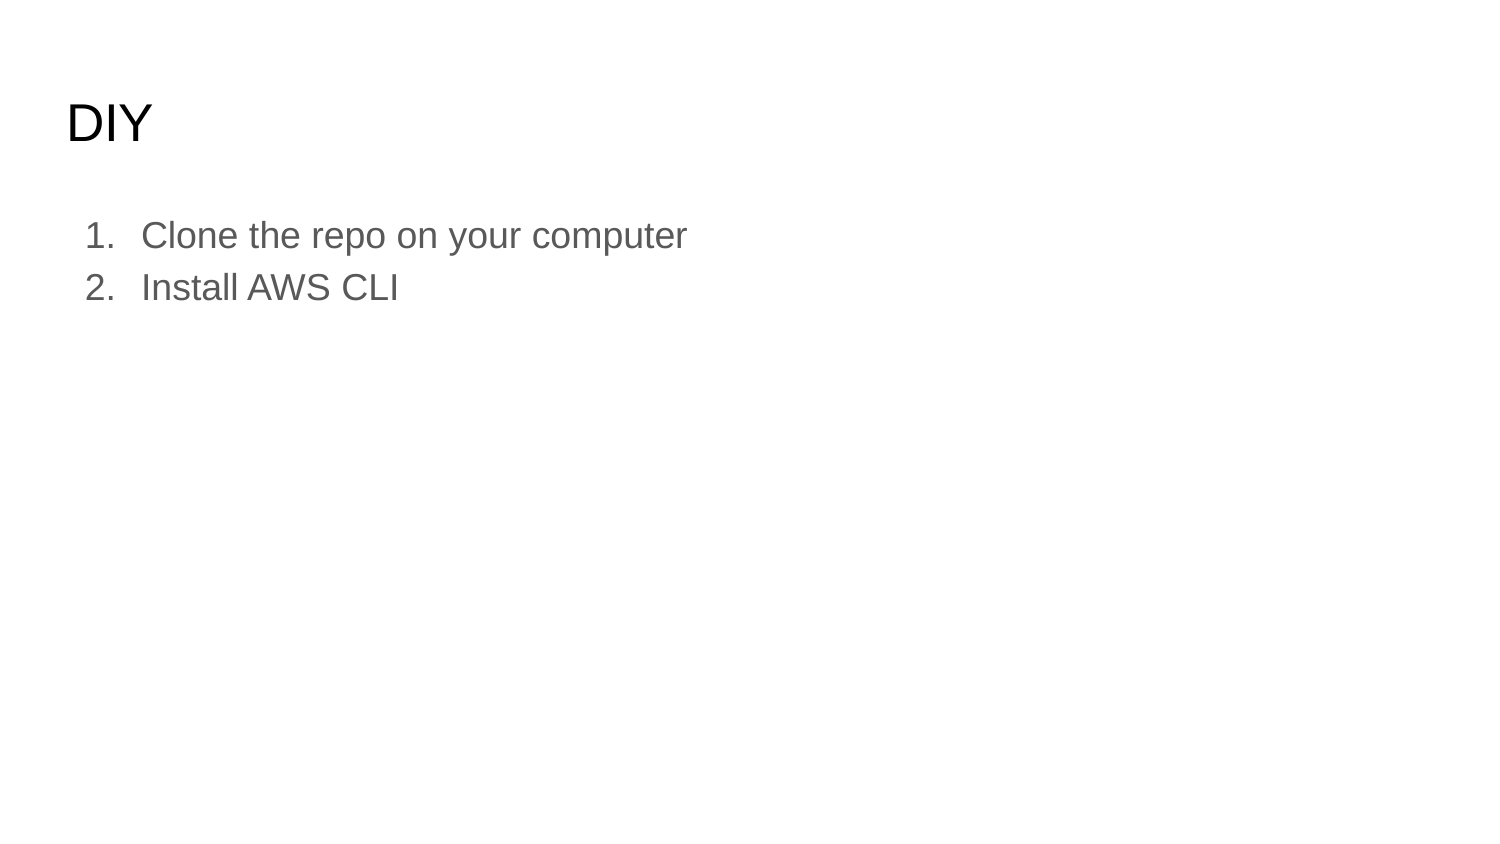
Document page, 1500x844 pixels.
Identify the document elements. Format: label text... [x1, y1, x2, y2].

list Clone the repo on your computer Install AWS CLI [51, 189, 1449, 750]
title DIY [51, 72, 1449, 167]
